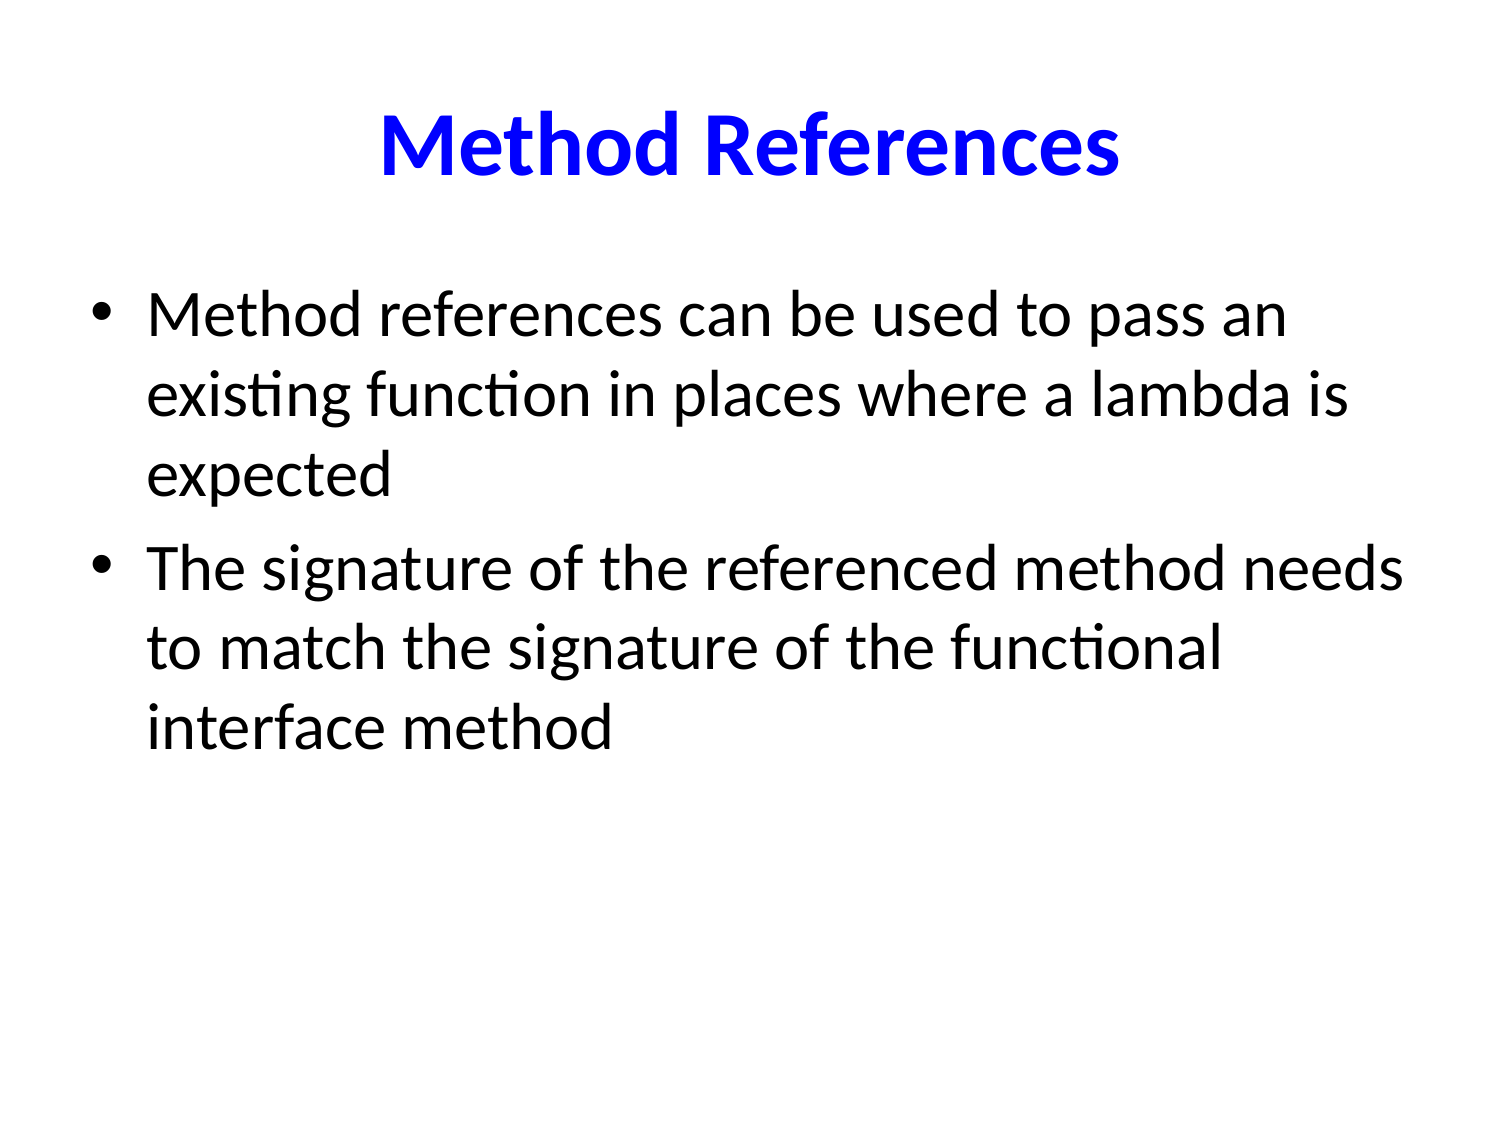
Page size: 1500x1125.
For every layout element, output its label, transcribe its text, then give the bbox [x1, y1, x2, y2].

title Method References [75, 45, 1425, 233]
list Method references can be used to pass an existing function in places where a lambda is expected The signature of the referenced method needs to match the signature of the functional interface method [75, 262, 1425, 1005]
